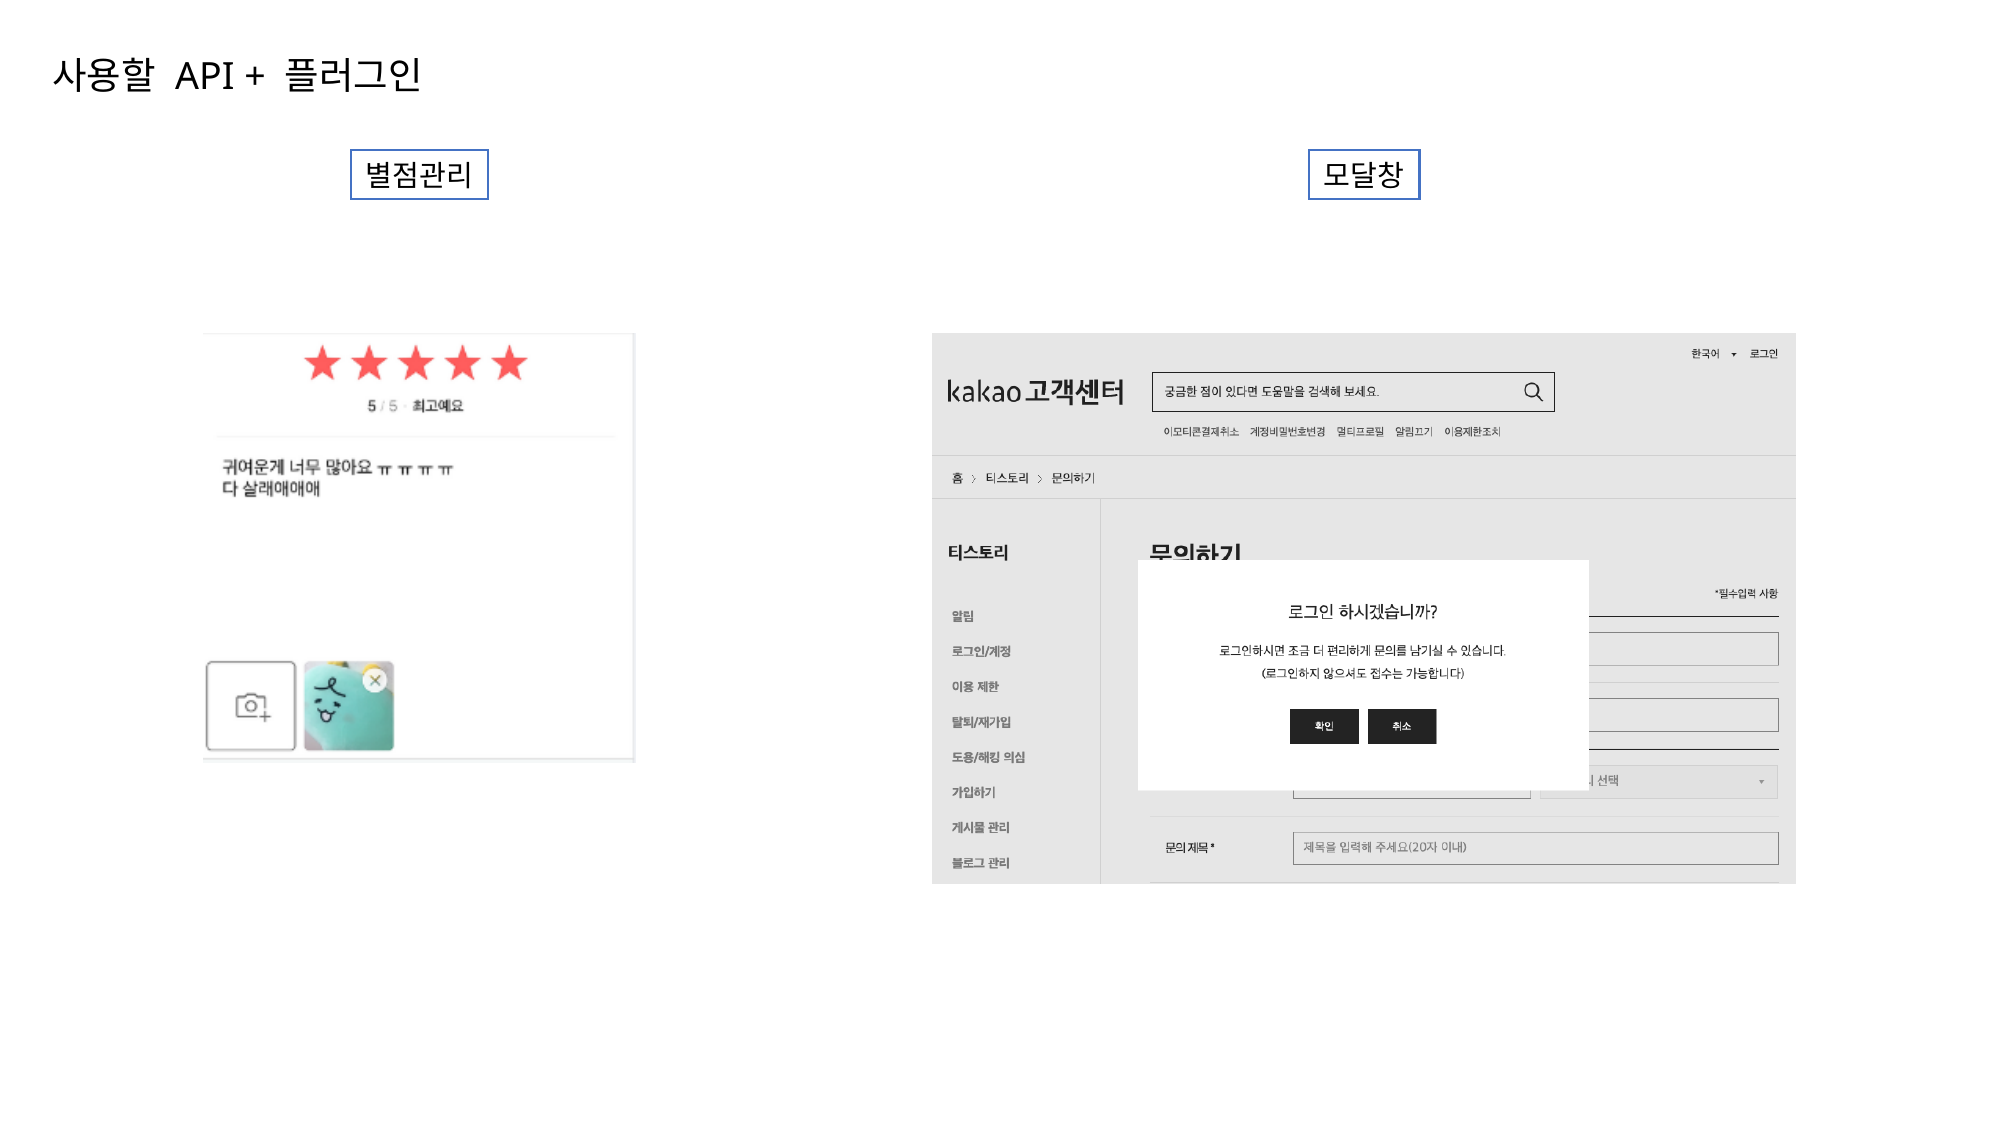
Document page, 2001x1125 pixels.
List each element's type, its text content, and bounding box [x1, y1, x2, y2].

picture [932, 333, 1797, 884]
picture [203, 332, 636, 763]
text_box 모달창 [1308, 149, 1421, 200]
text_box 사용할 API + 플러그인 [37, 44, 439, 105]
text_box 별점관리 [350, 149, 489, 200]
